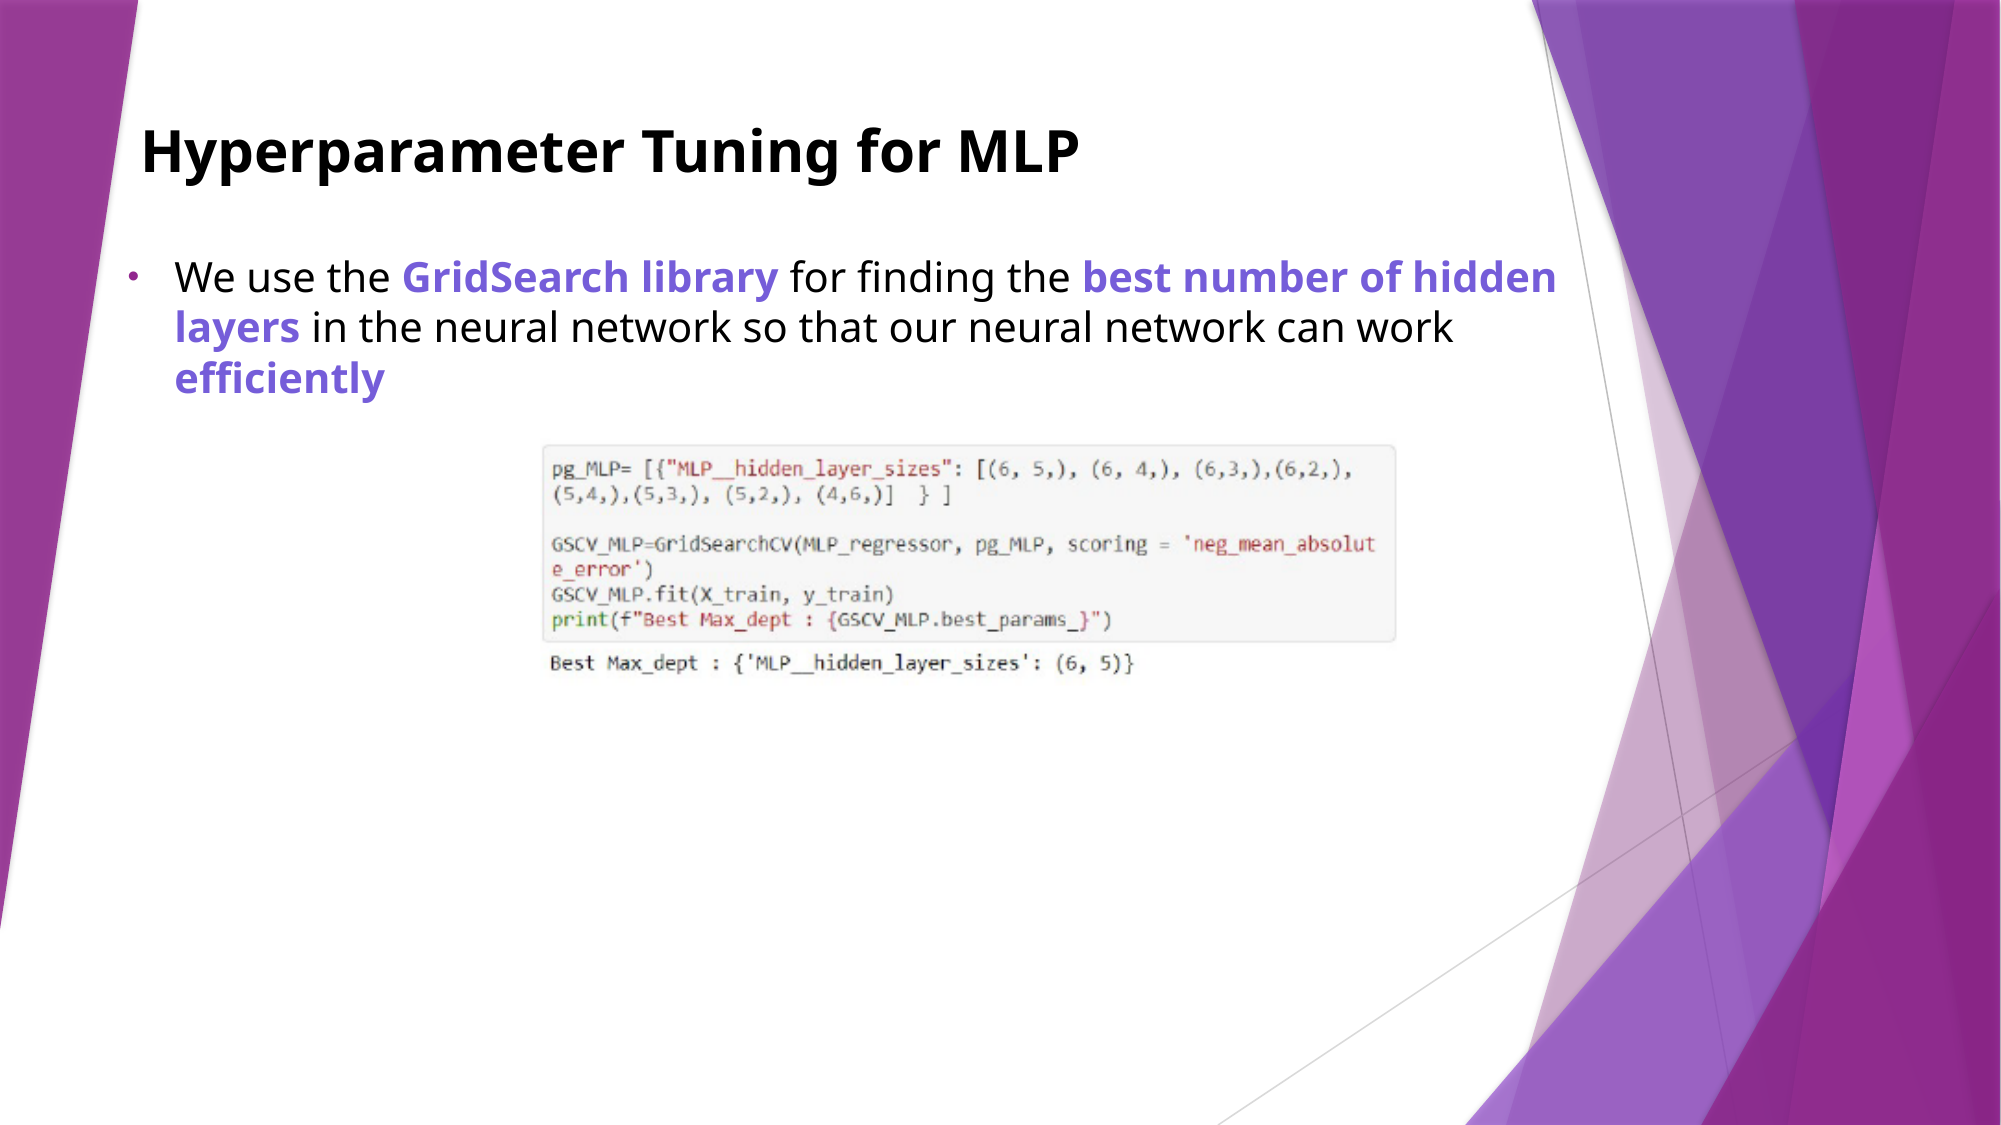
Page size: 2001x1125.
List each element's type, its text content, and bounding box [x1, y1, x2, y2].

picture [538, 429, 1409, 696]
title Hyperparameter Tuning for MLP [125, 52, 1875, 192]
subtitle We use the GridSearch library for finding the best number of hidden layers in the neural network so that our neural network can work efficiently [112, 243, 1651, 788]
